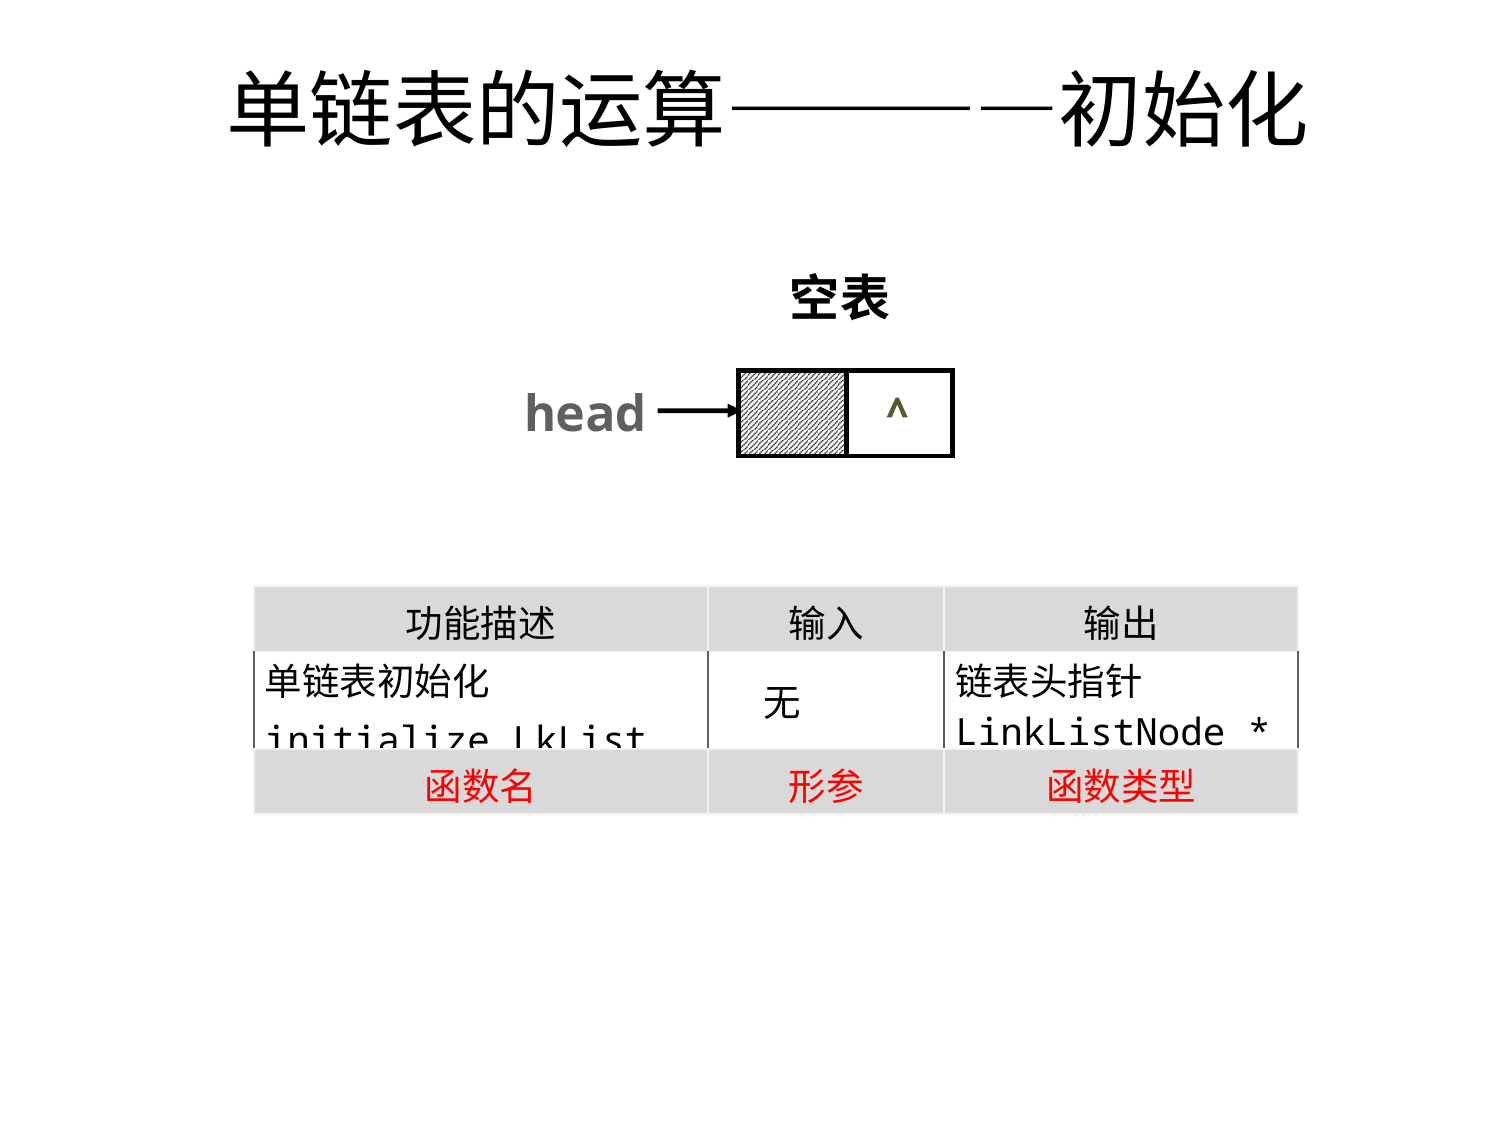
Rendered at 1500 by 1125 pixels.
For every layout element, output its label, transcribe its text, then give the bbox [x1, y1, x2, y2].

table_cell 单链表初始化 initialize_LkList [255, 652, 707, 748]
table_cell 无 [709, 652, 943, 748]
table_cell 形参 [709, 750, 943, 813]
table_cell 函数类型 [945, 750, 1297, 813]
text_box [484, 258, 954, 457]
title 单链表的运算————初始化 [52, 49, 1484, 166]
table_header 输出 [945, 587, 1297, 651]
table_cell 链表头指针LinkListNode * [945, 652, 1297, 748]
table_cell 函数名 [255, 750, 707, 813]
table_header 功能描述 [255, 587, 707, 651]
table_header 输入 [709, 587, 943, 651]
